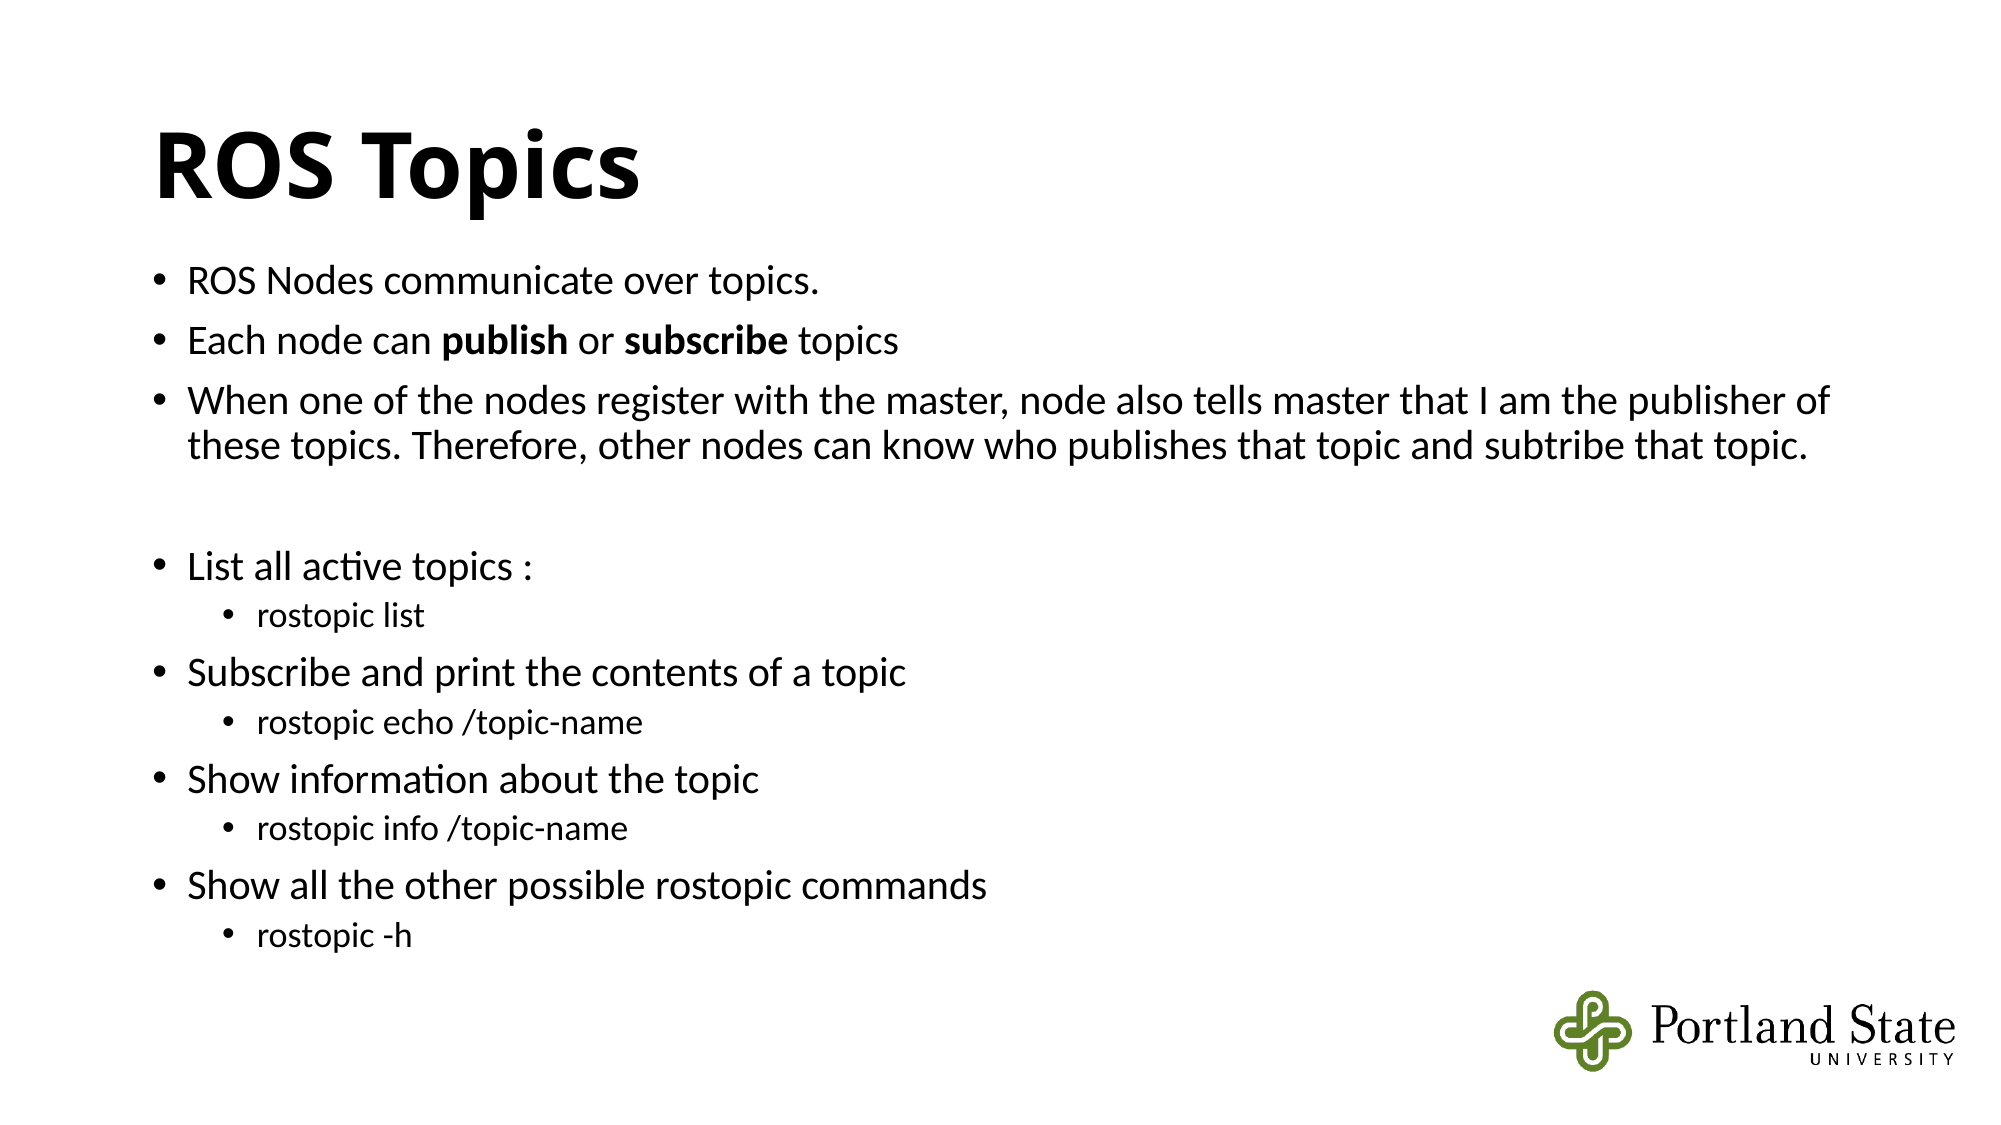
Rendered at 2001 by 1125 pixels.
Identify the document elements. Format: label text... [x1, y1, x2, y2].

picture [1538, 972, 1970, 1089]
title ROS Topics [137, 59, 1863, 250]
list ROS Nodes communicate over topics. Each node can publish or subscribe topics When one of the nodes register with the master, node also tells master that I am the publisher of these topics. Therefore, other nodes can know who publishes that topic and subtribe that topic. List all active topics : rostopic list Subscribe and print the contents of a topic rostopic echo /topic-name Show information about the topic rostopic info /topic-name Show all the other possible rostopic commands rostopic -h [137, 250, 1863, 1014]
